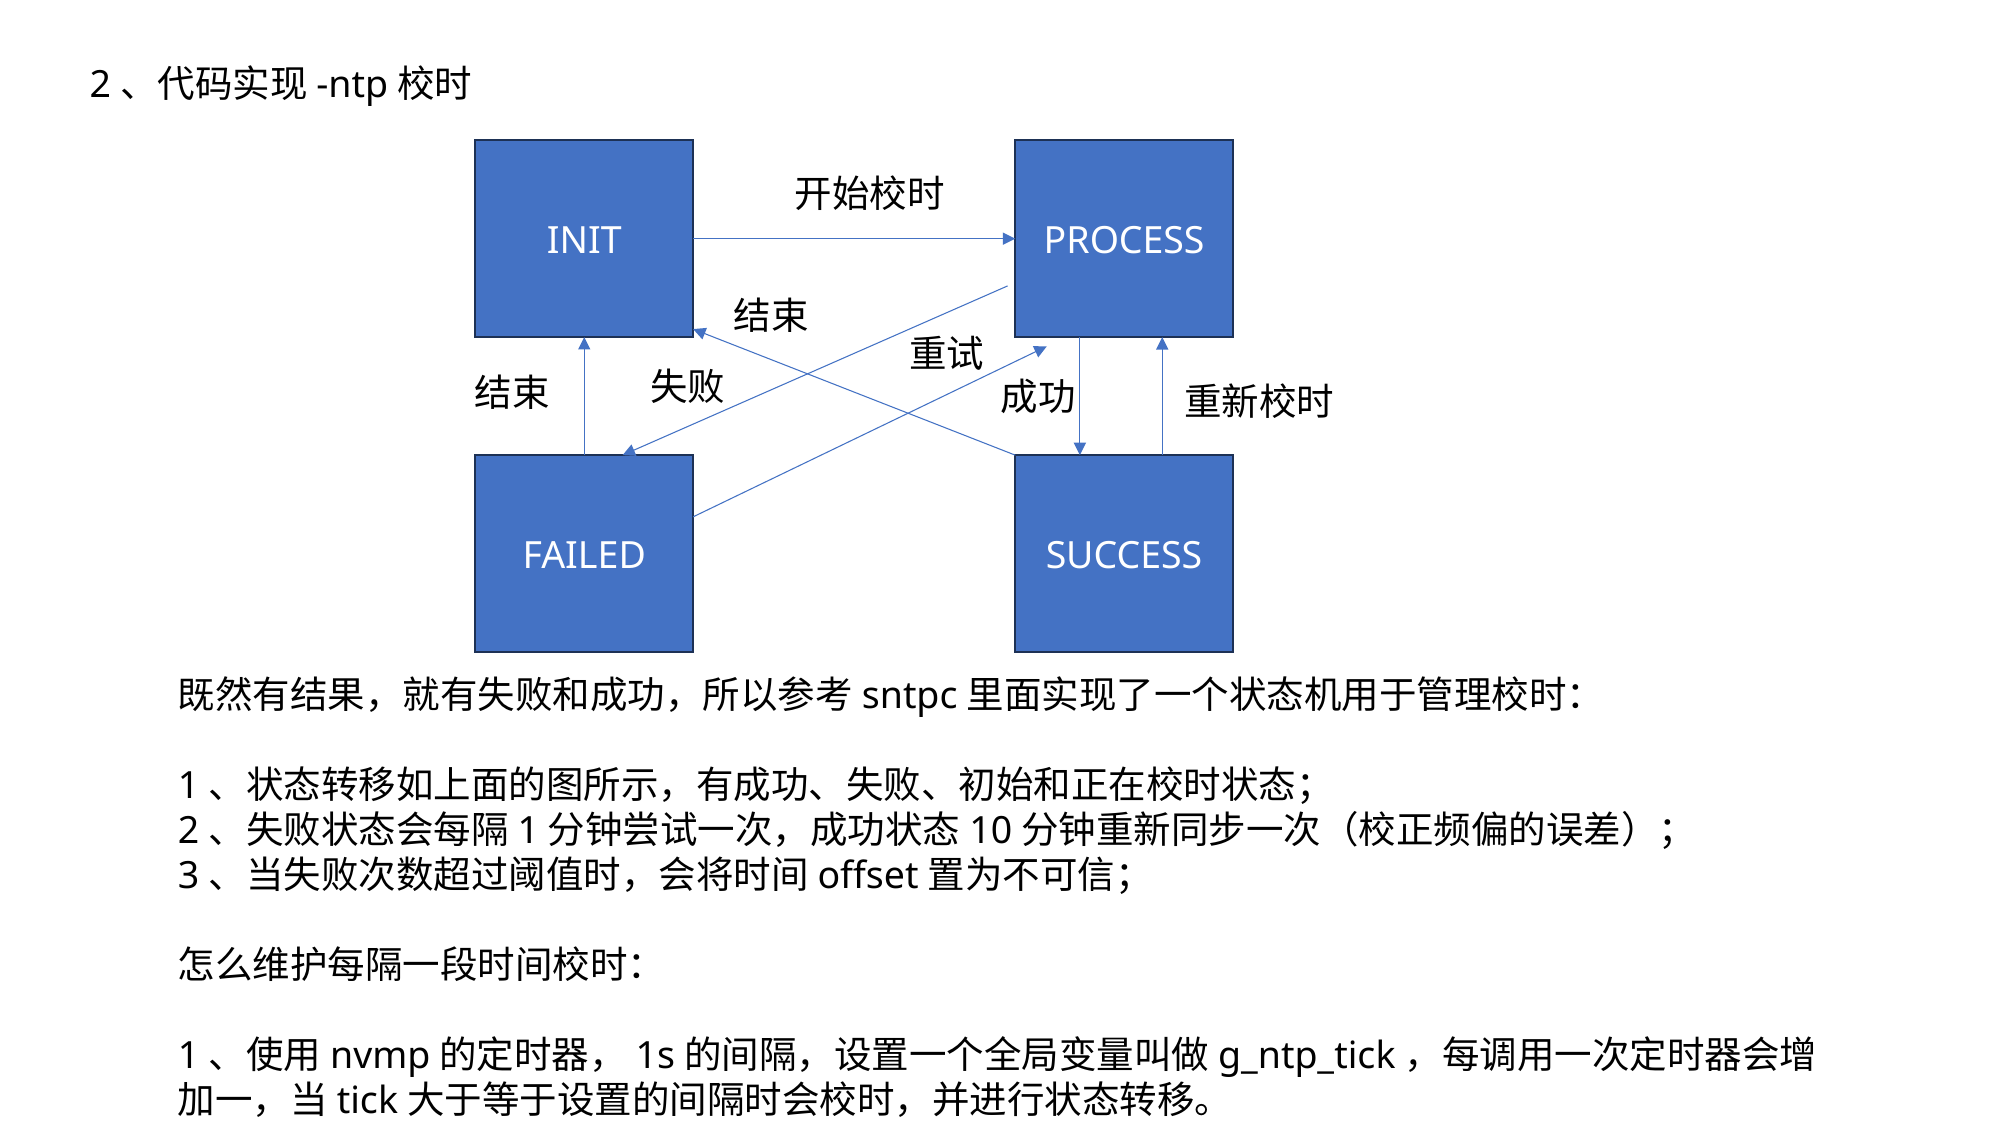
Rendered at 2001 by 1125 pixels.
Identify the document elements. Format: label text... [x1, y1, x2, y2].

text_box INIT [474, 139, 694, 338]
text_box 既然有结果，就有失败和成功，所以参考sntpc里面实现了一个状态机用于管理校时： 1、状态转移如上面的图所示，有成功、失败、初始和正在校时状态； 2、失败状态会每隔1分钟尝试一次，成功状态10分钟重新同步一次（校正频偏的误差）； 3、当失败次数超过阈值时，会将时间offset置为不可信； 怎么维护每隔一段时间校时： 1、使用nvmp的定时器，1s的间隔，设置一个全局变量叫做g_ntp_tick，每调用一次定时器会增加一，当tick大于等于设置的间隔时会校时，并进行状态转移。 [163, 663, 1852, 1125]
text_box 开始校时 [780, 162, 960, 223]
text_box PROCESS [1014, 139, 1234, 338]
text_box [622, 285, 1008, 456]
text_box 重新校时 [1169, 370, 1350, 431]
text_box 2、代码实现-ntp校时 [74, 53, 487, 113]
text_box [693, 346, 1047, 517]
text_box 结束 [460, 361, 565, 421]
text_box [693, 329, 1016, 456]
text_box 成功 [1080, 365, 1091, 426]
text_box 成功 [1047, 365, 1079, 426]
text_box SUCCESS [1014, 454, 1234, 653]
text_box FAILED [474, 454, 694, 653]
